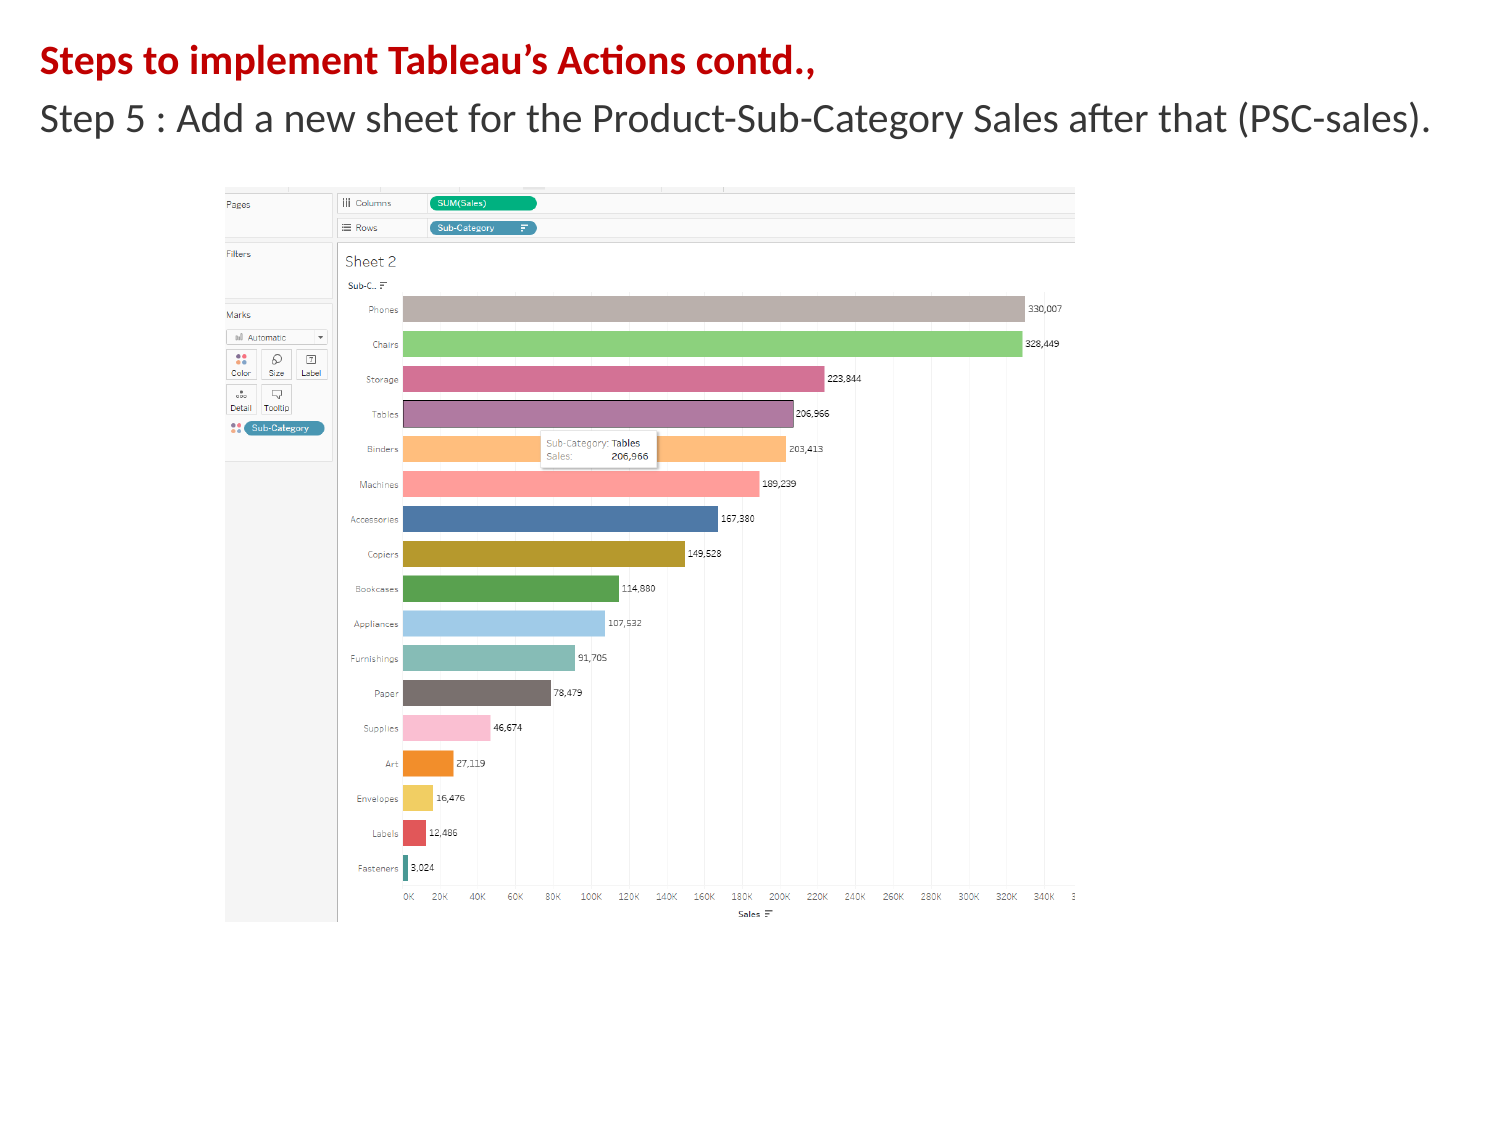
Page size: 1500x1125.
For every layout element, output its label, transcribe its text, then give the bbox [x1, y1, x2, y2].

picture [224, 187, 1076, 922]
list Steps to implement Tableau’s Actions contd., Step 5 : Add a new sheet for the Product-Sub-Category Sales after that (PSC-sales). [24, 24, 1488, 1100]
